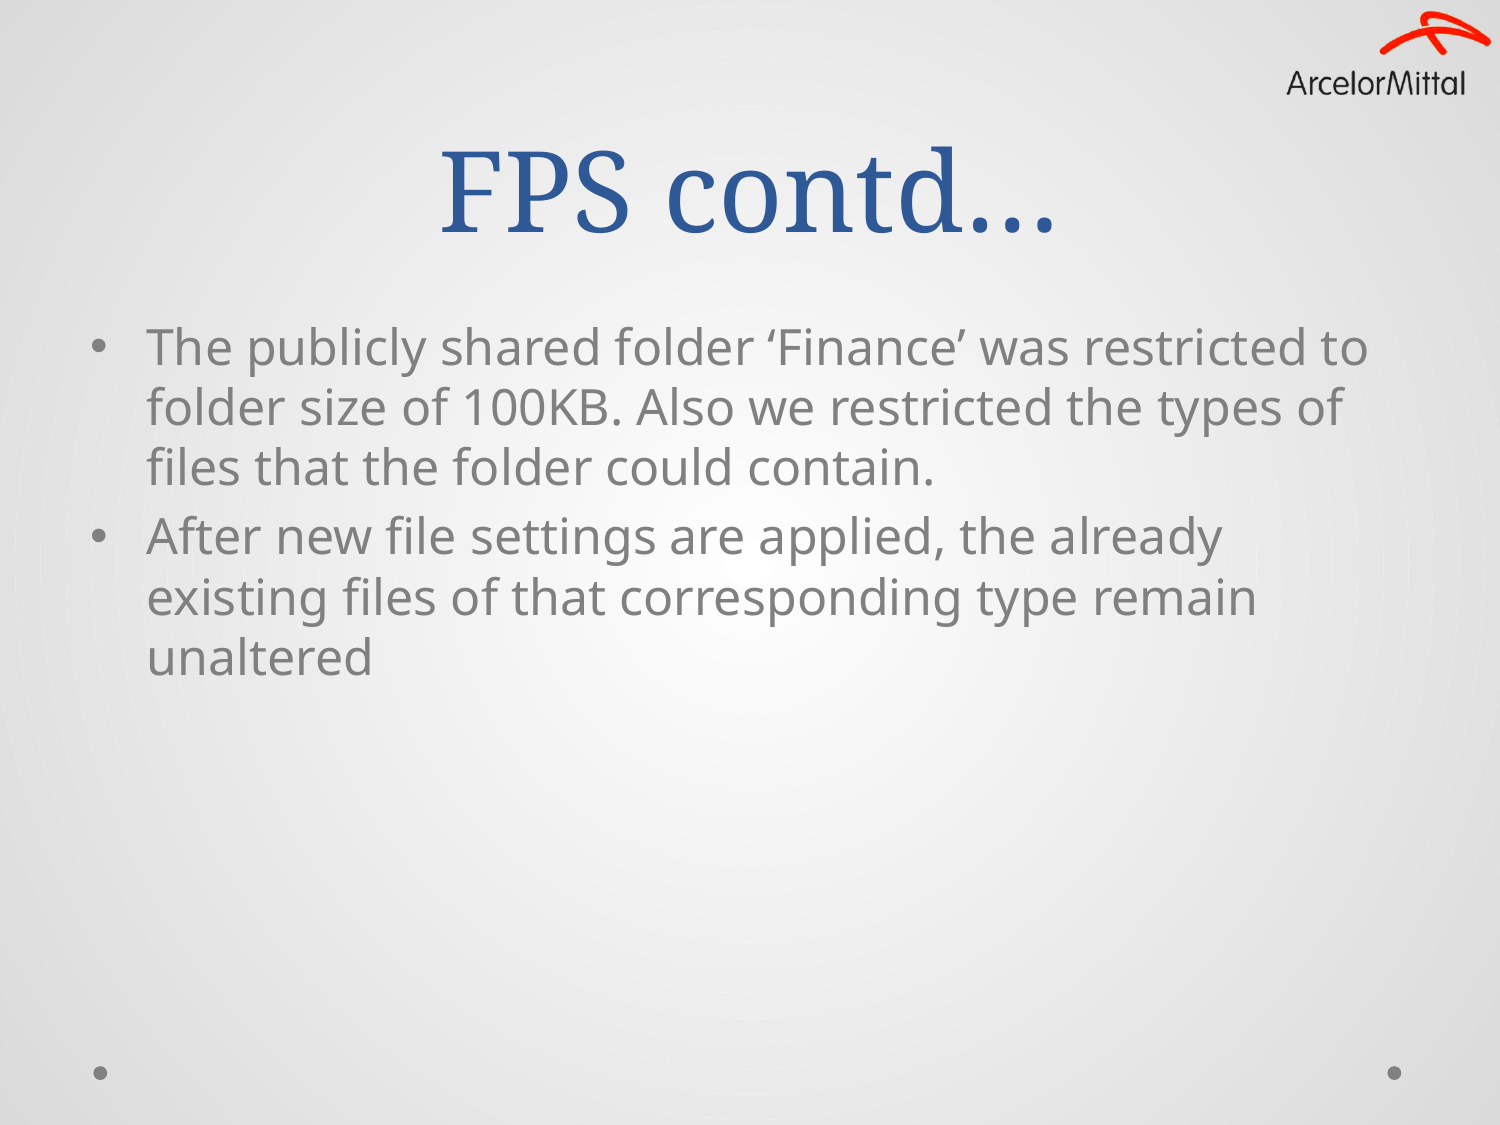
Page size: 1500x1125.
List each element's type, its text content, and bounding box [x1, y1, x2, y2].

picture [1282, 0, 1495, 147]
title FPS contd… [75, 0, 1425, 263]
list The publicly shared folder ‘Finance’ was restricted to folder size of 100KB. Also we restricted the types of files that the folder could contain. After new file settings are applied, the already existing files of that corresponding type remain unaltered [75, 307, 1425, 1050]
